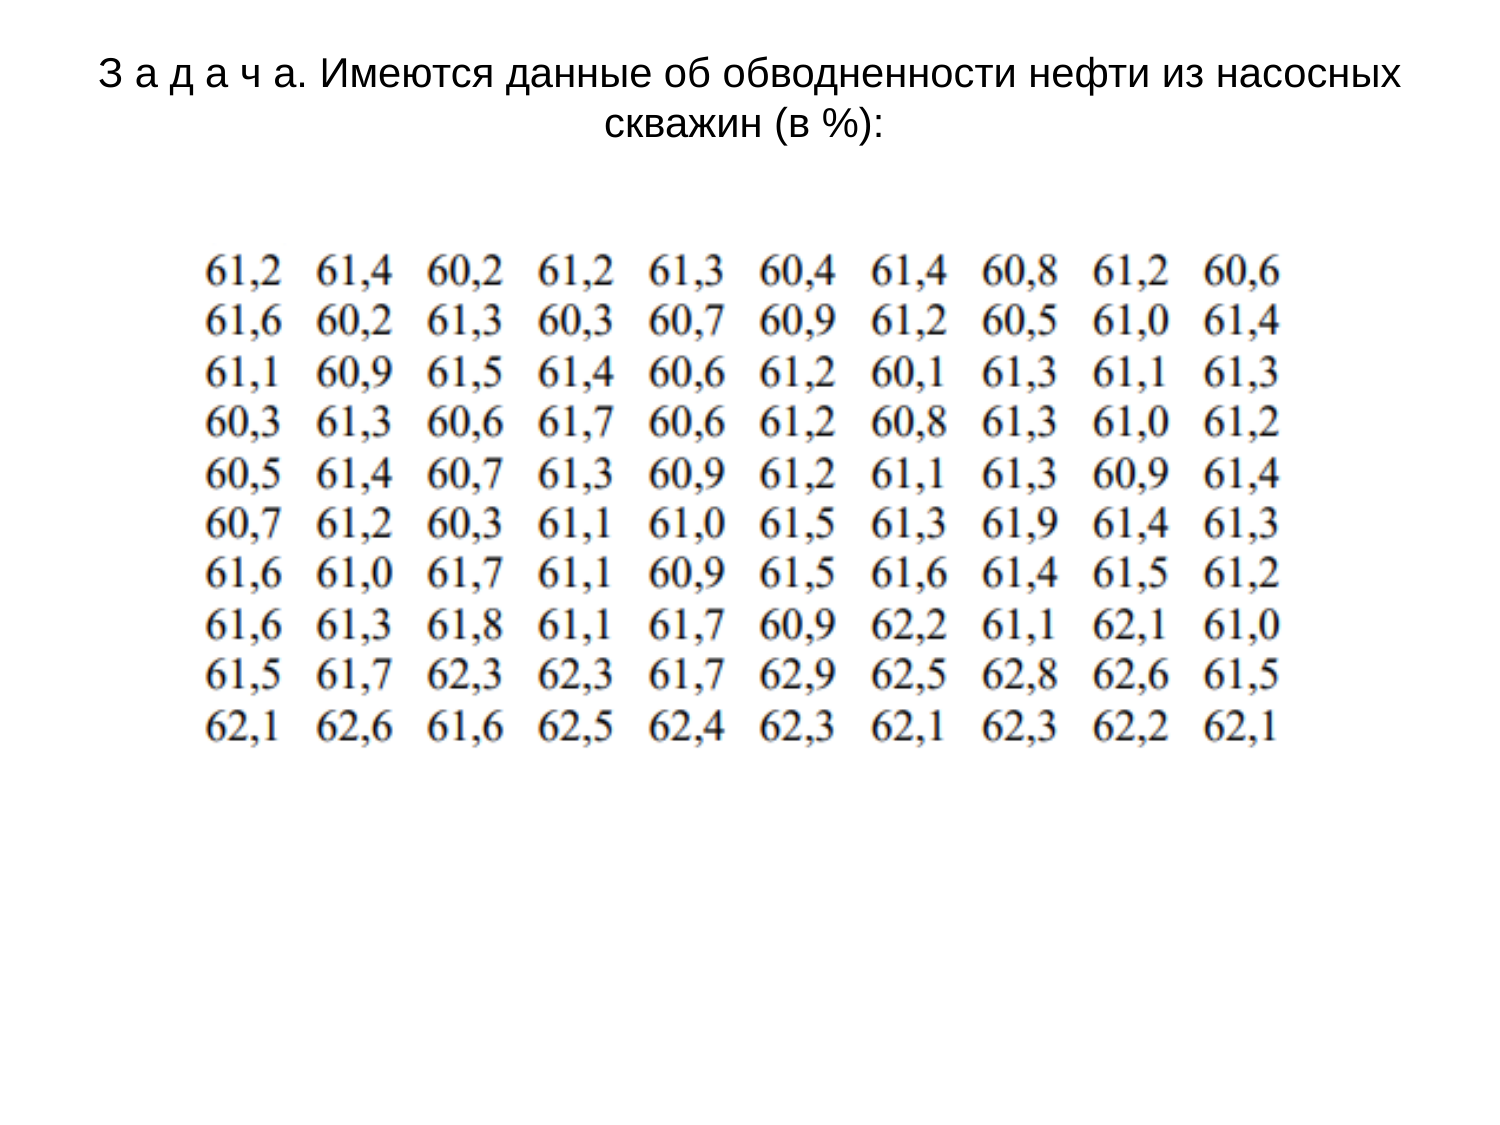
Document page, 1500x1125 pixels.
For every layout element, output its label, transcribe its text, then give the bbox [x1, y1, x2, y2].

picture [150, 243, 1350, 767]
text_box З а д а ч а. Имеются данные об обводненности нефти из насосных скважин (в %): [0, 38, 1500, 157]
